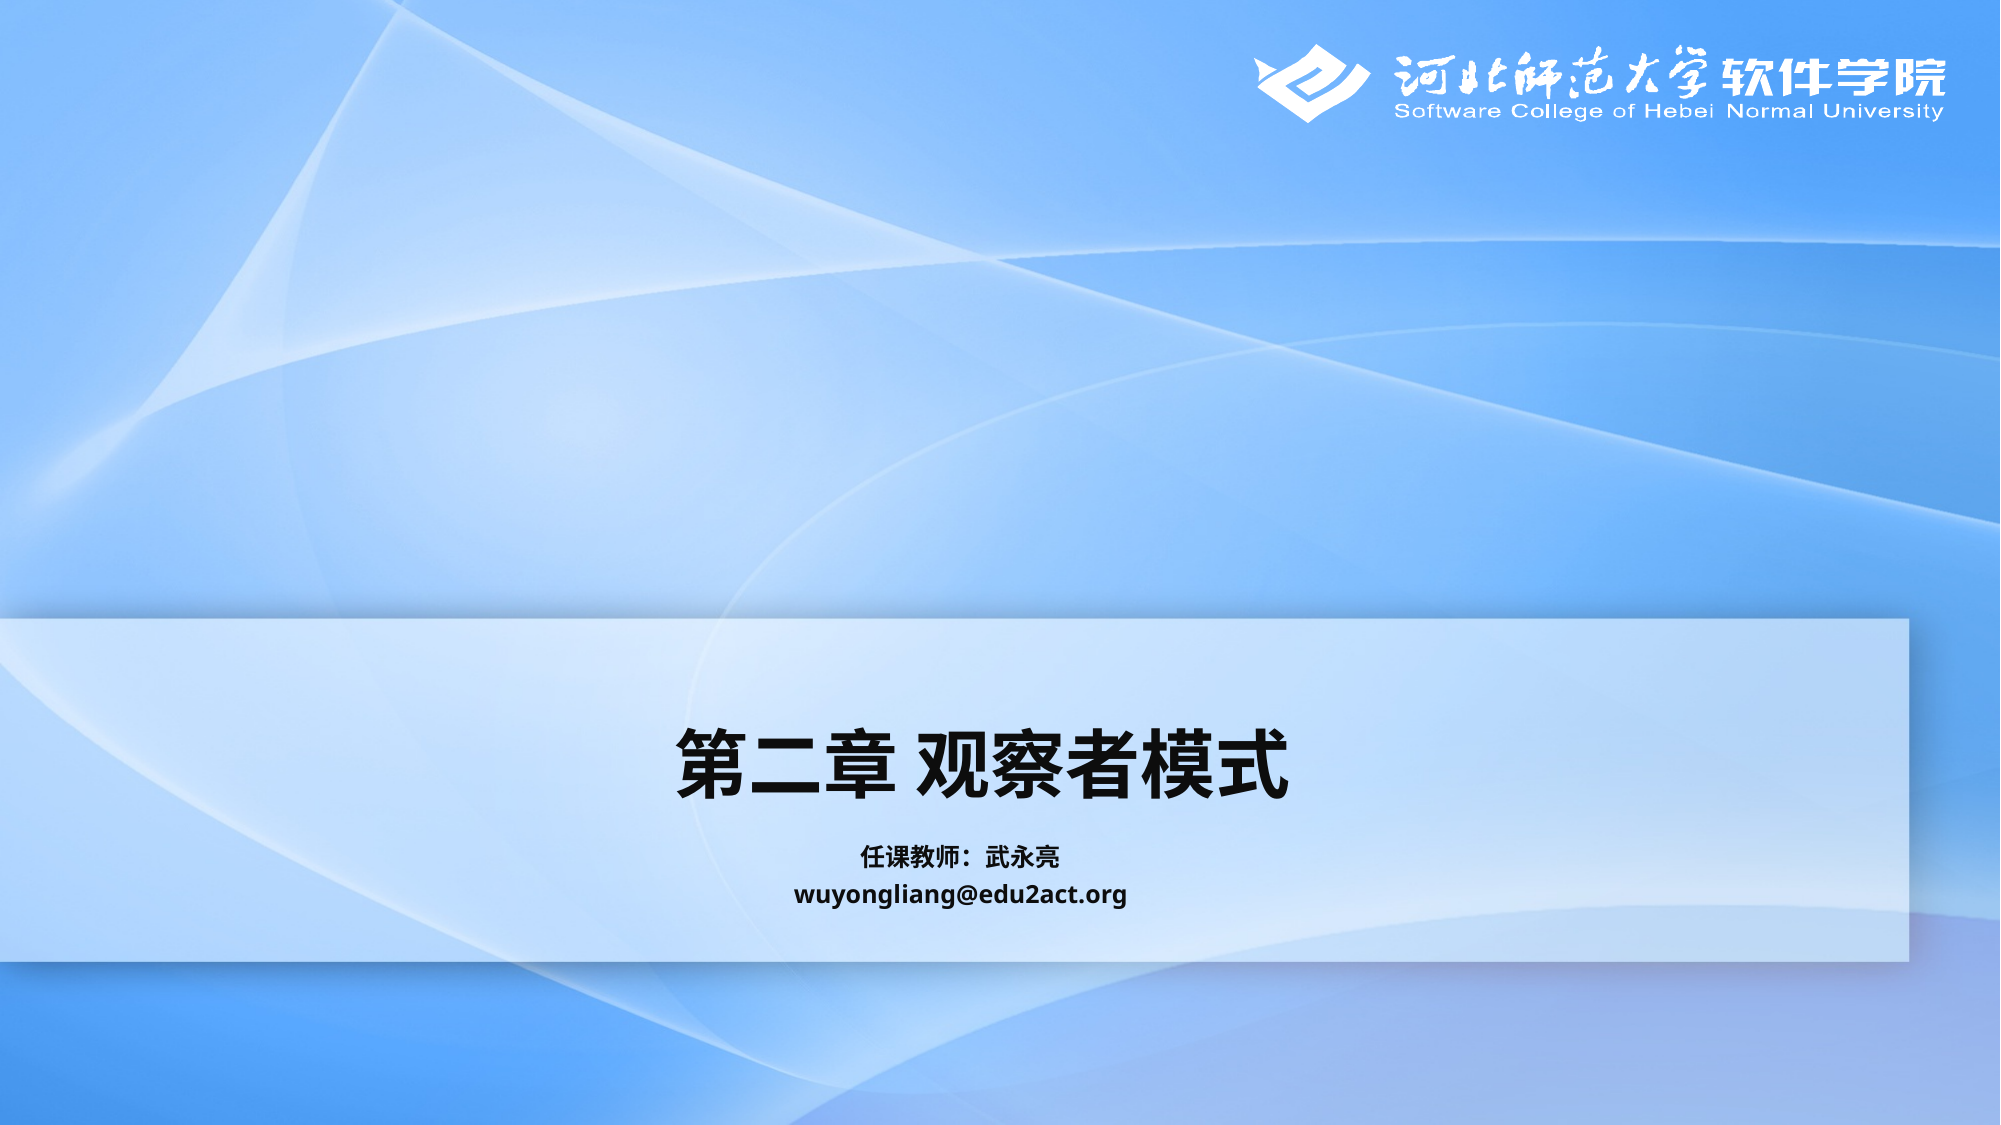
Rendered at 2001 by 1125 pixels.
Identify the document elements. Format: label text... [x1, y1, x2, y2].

title 第二章 观察者模式 [331, 716, 1634, 809]
picture [0, 0, 2000, 1125]
